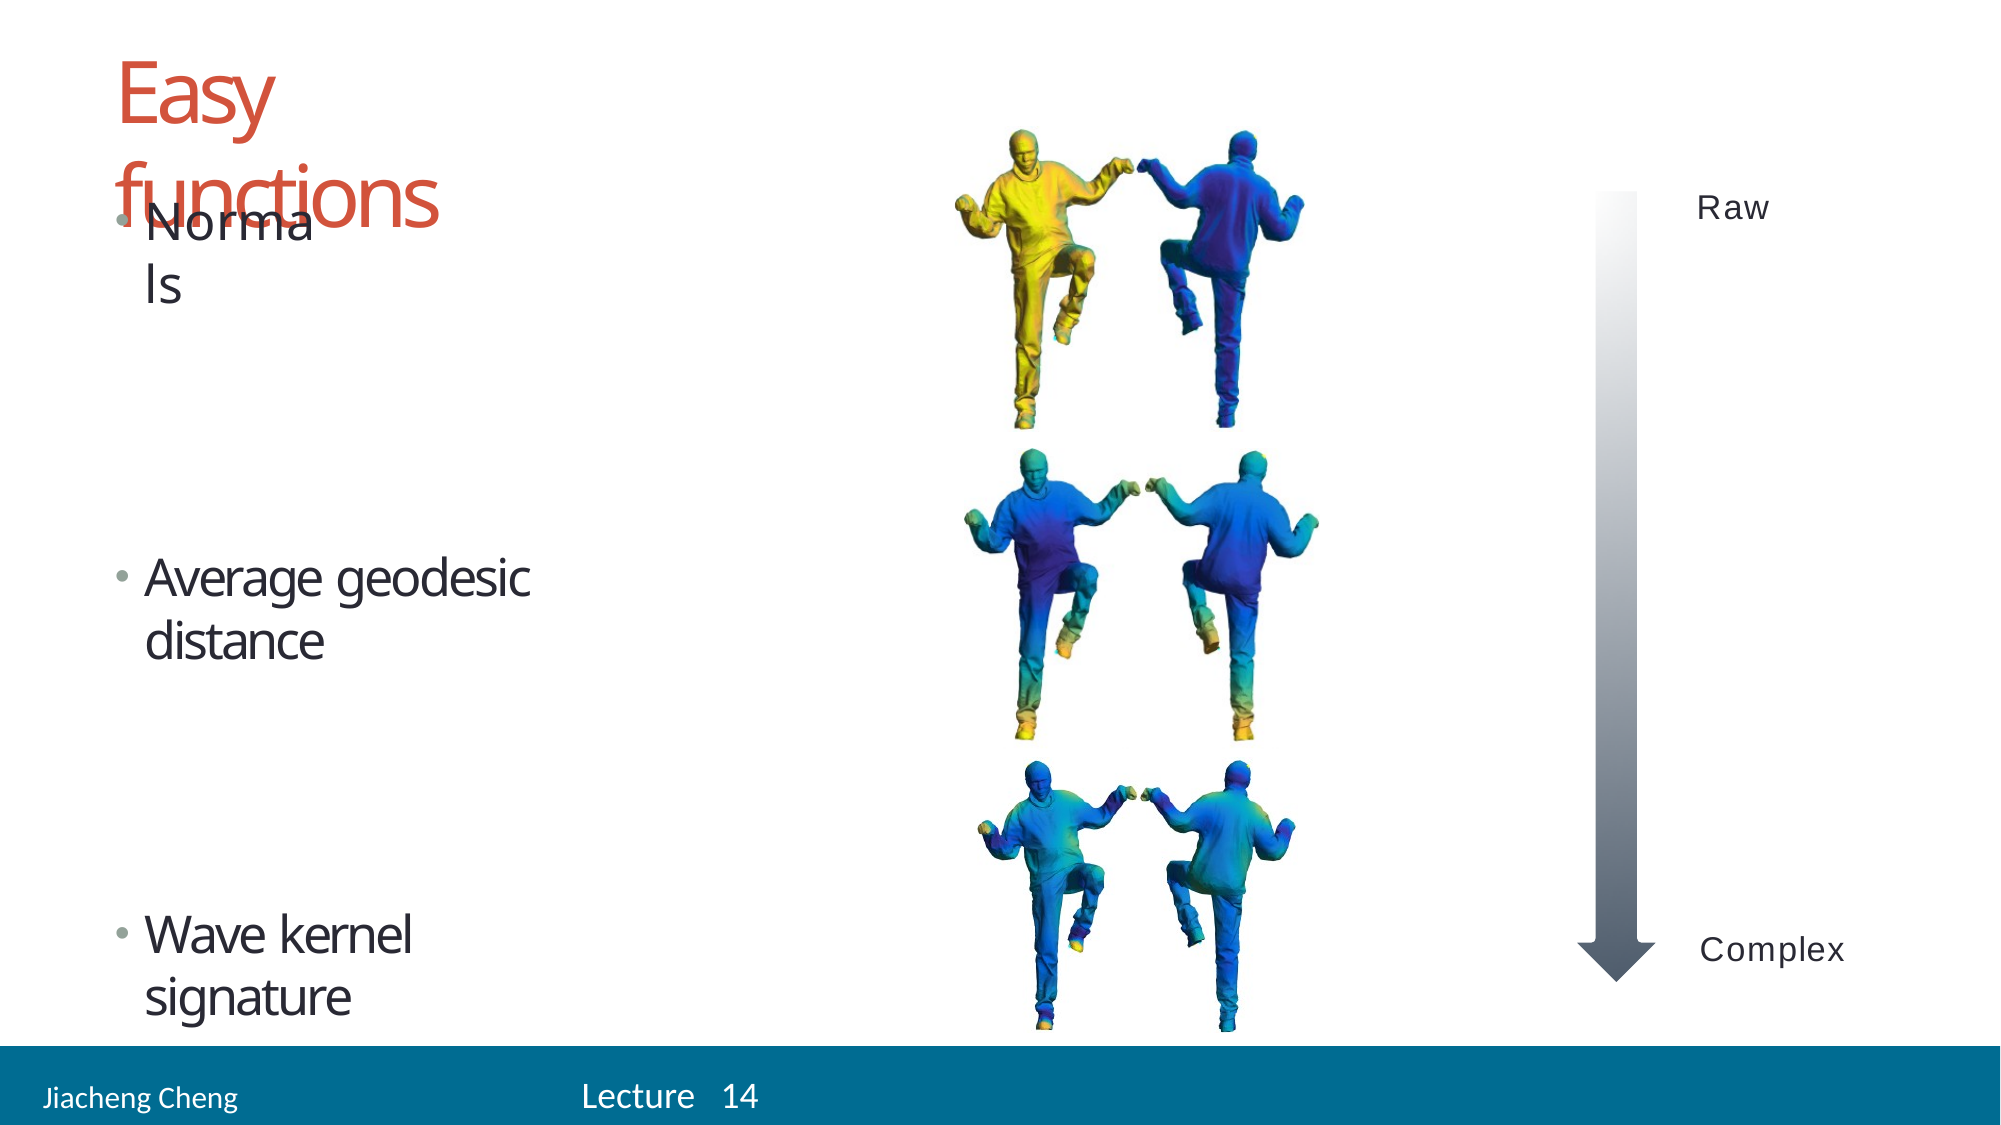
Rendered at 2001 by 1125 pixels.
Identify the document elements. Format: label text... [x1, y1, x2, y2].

text_box [1566, 187, 1667, 989]
text_box [954, 126, 1306, 432]
text_box Average geodesic distance [112, 542, 681, 670]
text_box Raw [1694, 183, 1772, 227]
text_box [977, 757, 1298, 1033]
text_box [964, 448, 1321, 749]
text_box Complex [1697, 924, 1849, 969]
title Easy functions [112, 35, 574, 245]
text_box [1564, 186, 1667, 989]
text_box Normals [112, 186, 319, 314]
text_box Wave kernel signature [112, 898, 599, 1026]
